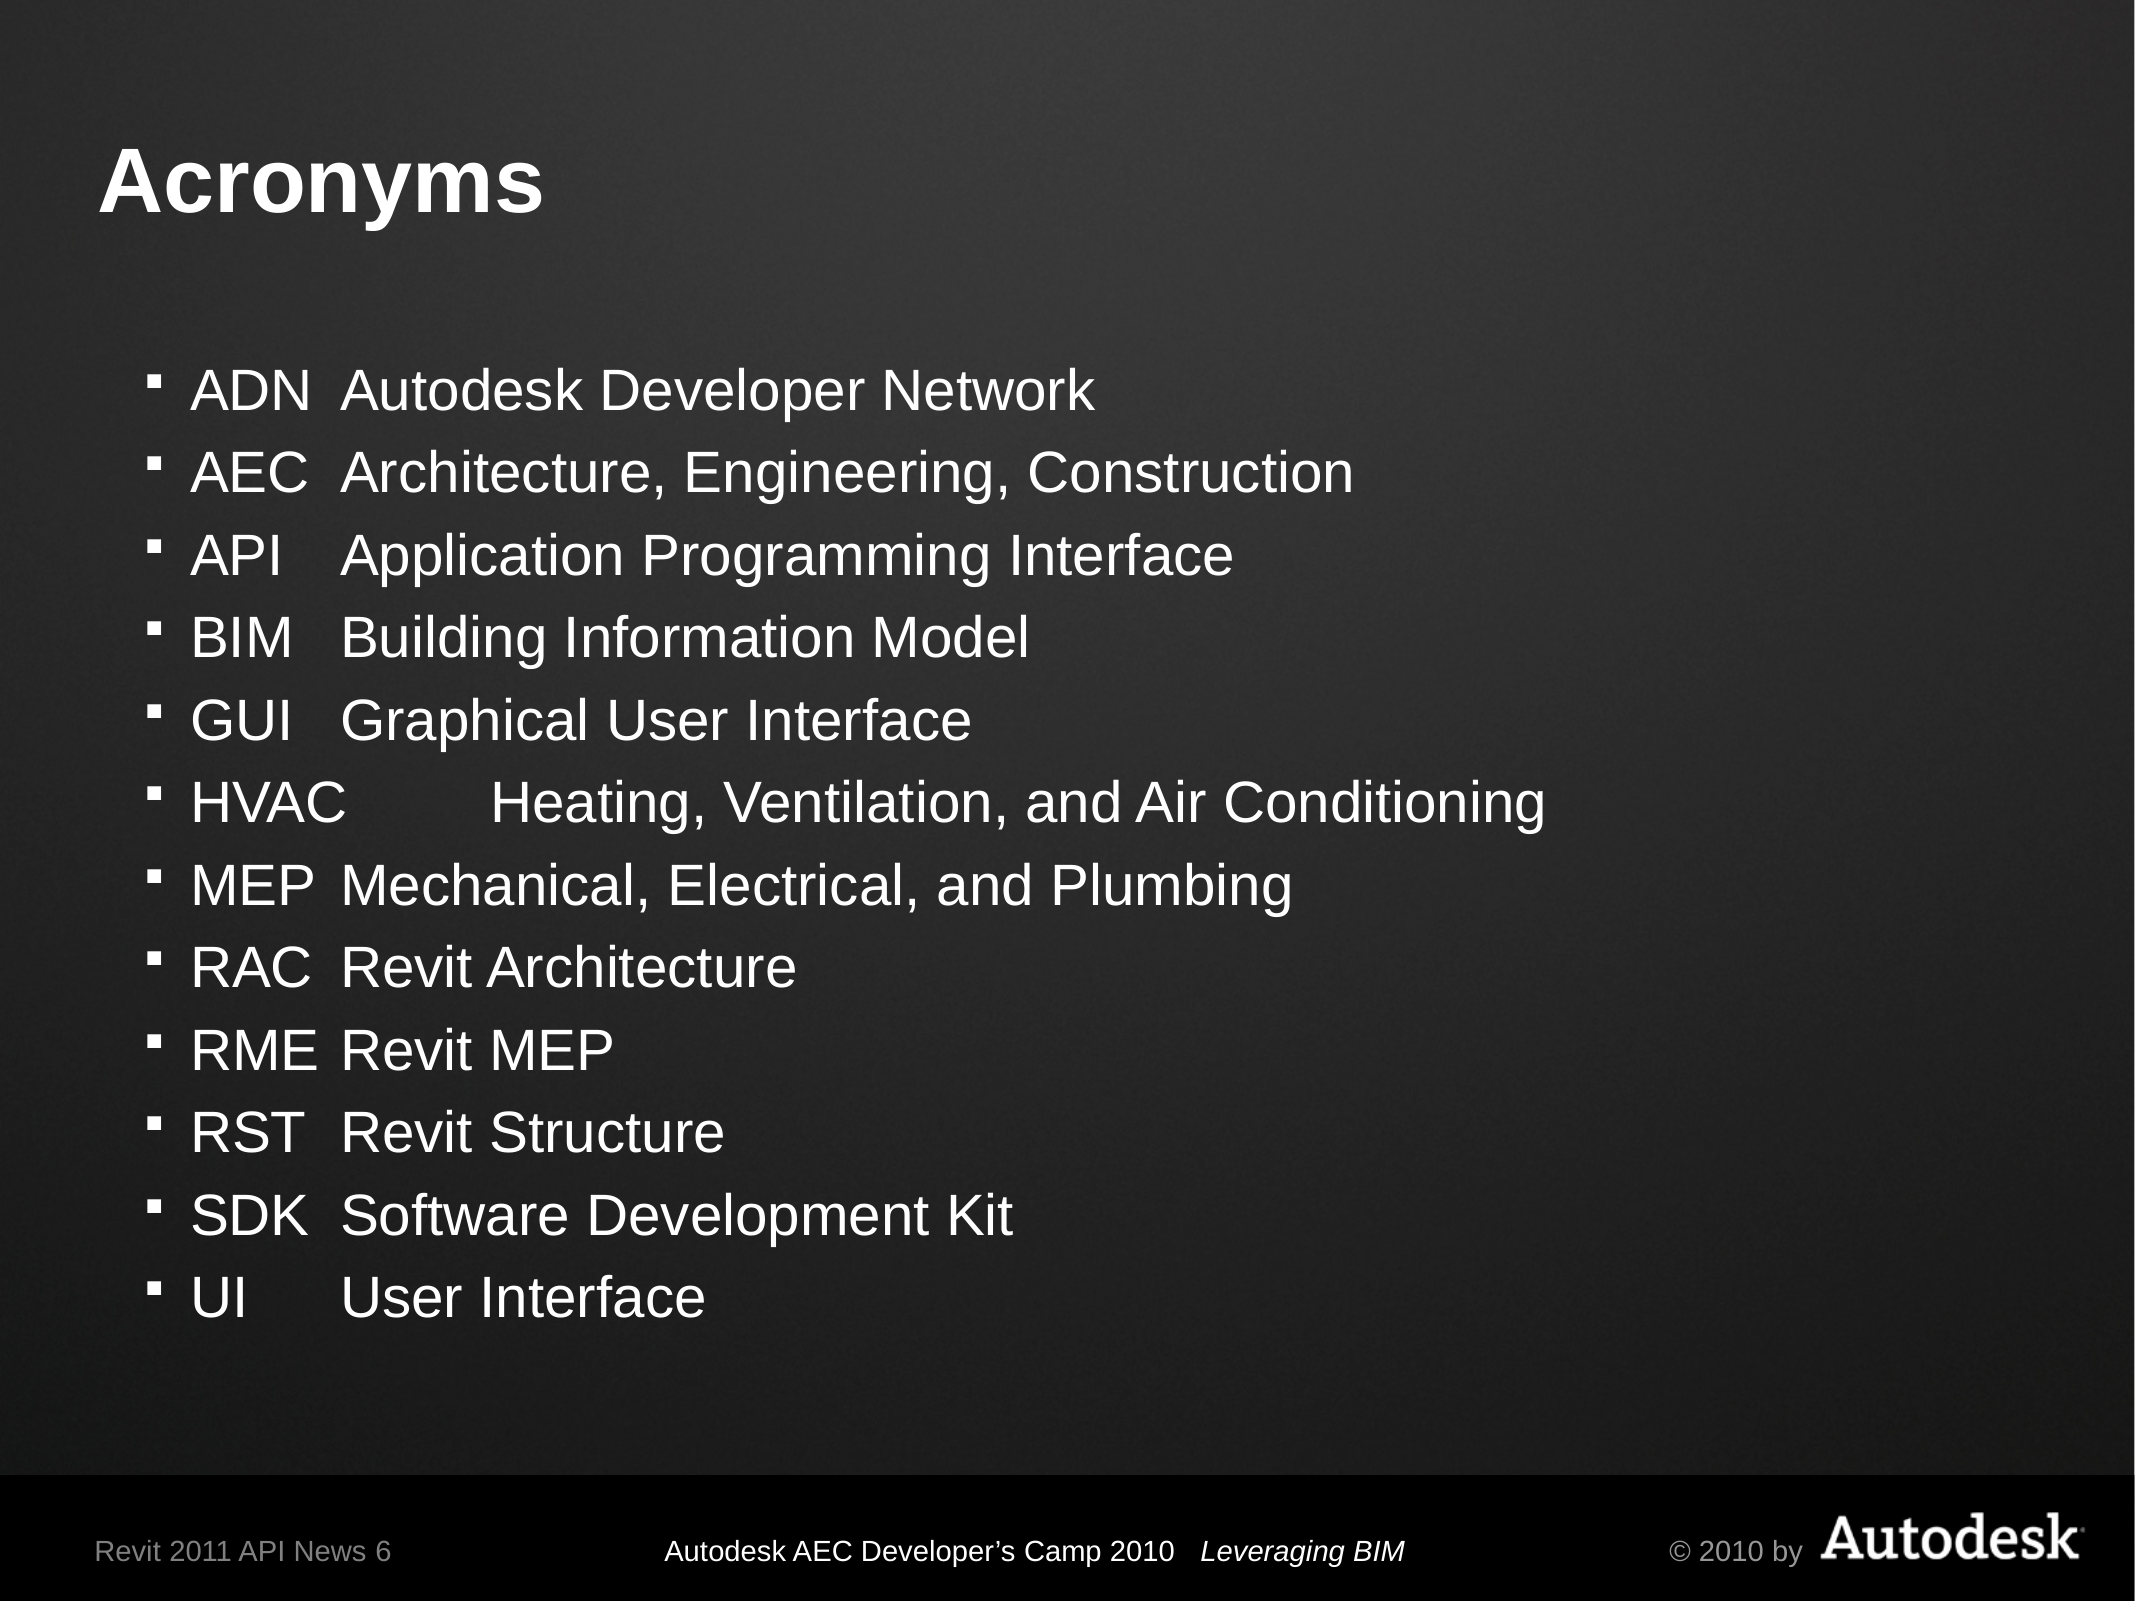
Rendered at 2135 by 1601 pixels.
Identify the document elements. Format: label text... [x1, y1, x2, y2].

picture [0, 0, 2135, 1601]
title Acronyms [96, 59, 2028, 293]
list ADN Autodesk Developer Network AEC Architecture, Engineering, Construction API Application Programming Interface BIM Building Information Model GUI Graphical User Interface HVAC Heating, Ventilation, and Air Conditioning MEP Mechanical, Electrical, and Plumbing RAC Revit Architecture RME Revit MEP RST Revit Structure SDK Software Development Kit UI User Interface [96, 351, 2028, 1452]
